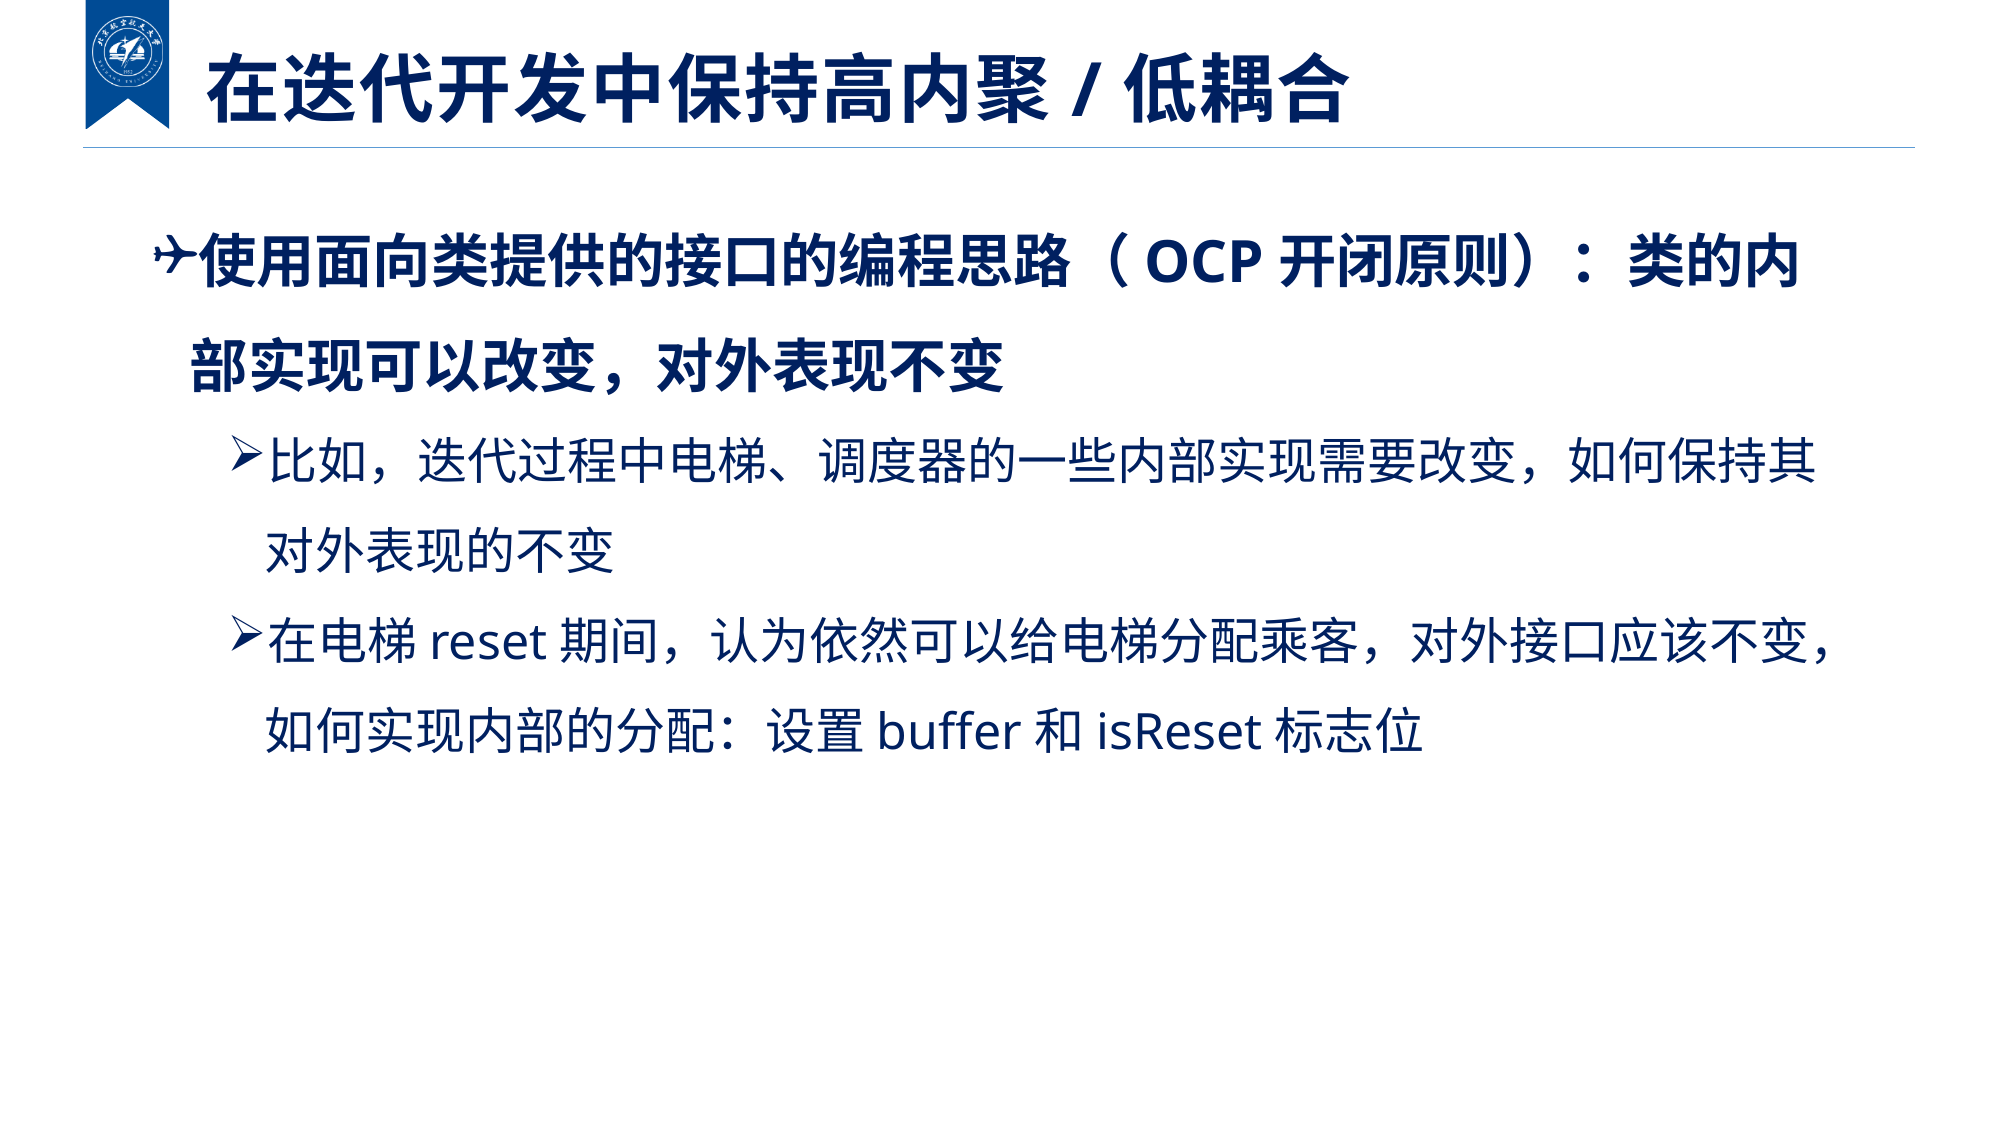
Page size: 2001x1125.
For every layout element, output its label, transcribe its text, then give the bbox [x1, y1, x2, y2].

list 在迭代开发中保持高内聚/低耦合 [205, 41, 1538, 133]
list 使用面向类提供的接口的编程思路（OCP开闭原则）：类的内部实现可以改变，对外表现不变 比如，迭代过程中电梯、调度器的一些内部实现需要改变，如何保持其对外表现的不变 在电梯reset期间，认为依然可以给电梯分配乘客，对外接口应该不变，如何实现内部的分配：设置buffer和isReset标志位 [137, 181, 1863, 1037]
